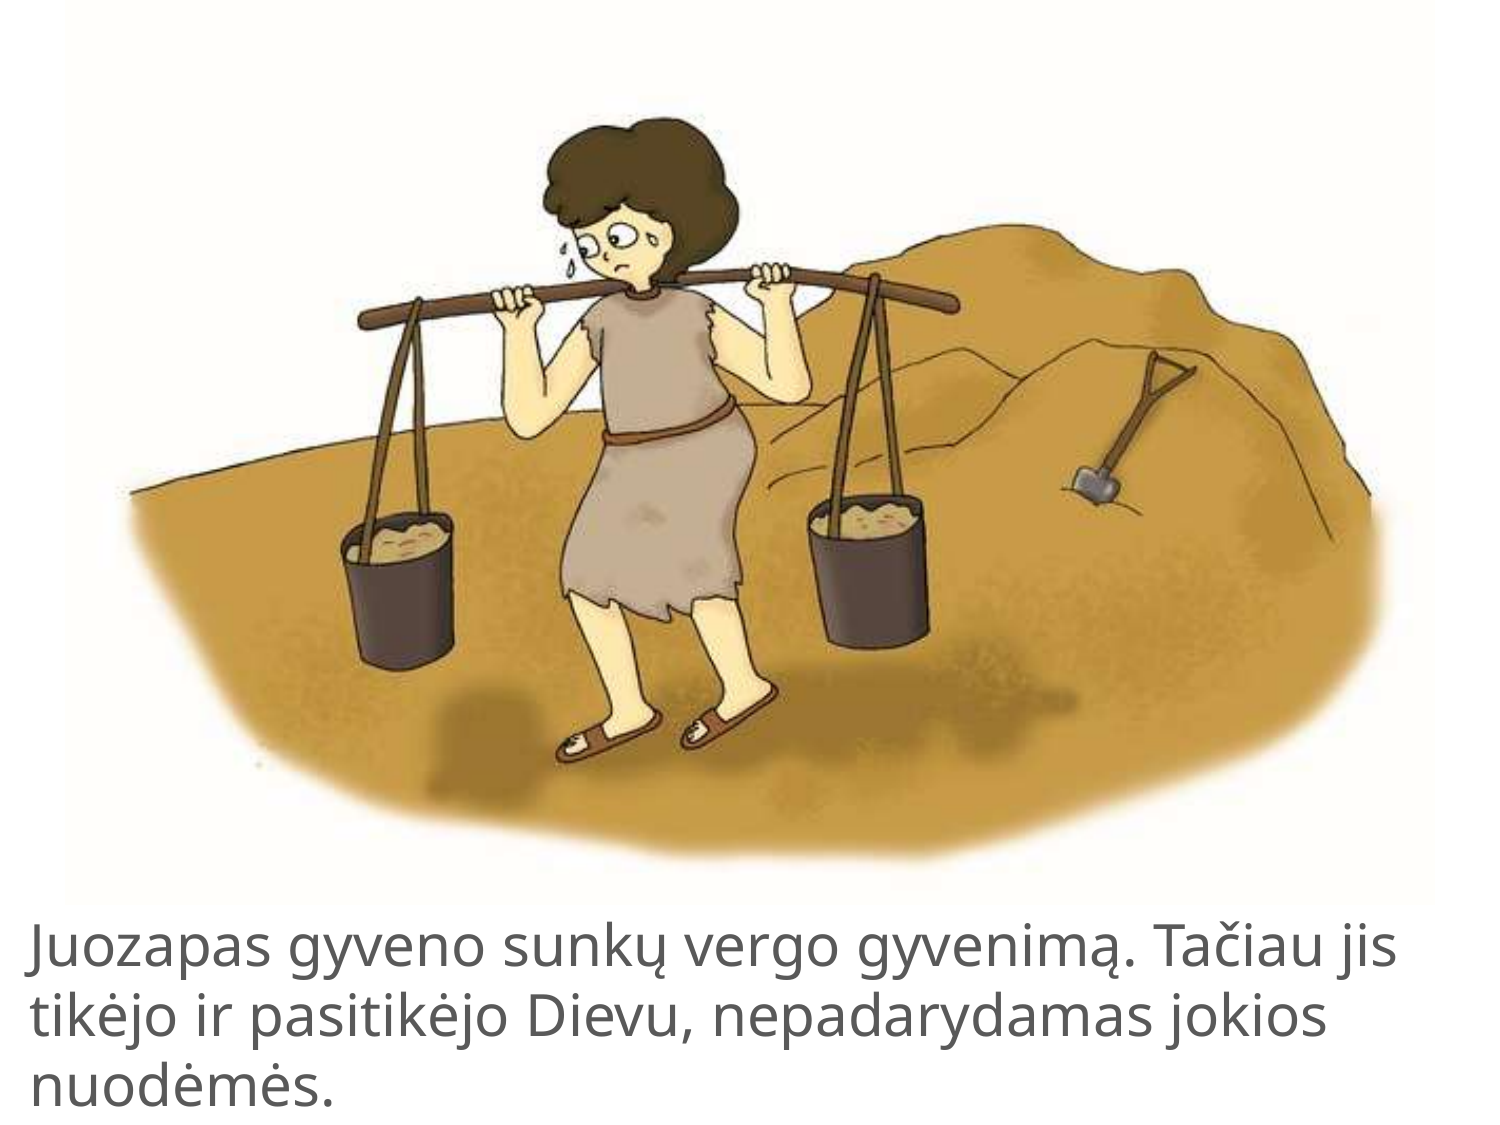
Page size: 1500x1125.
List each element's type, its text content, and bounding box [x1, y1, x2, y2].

picture [64, 0, 1436, 906]
text_box Juozapas gyveno sunkų vergo gyvenimą. Tačiau jis tikėjo ir pasitikėjo Dievu, nepadarydamas jokios nuodėmės. [14, 900, 1500, 1125]
